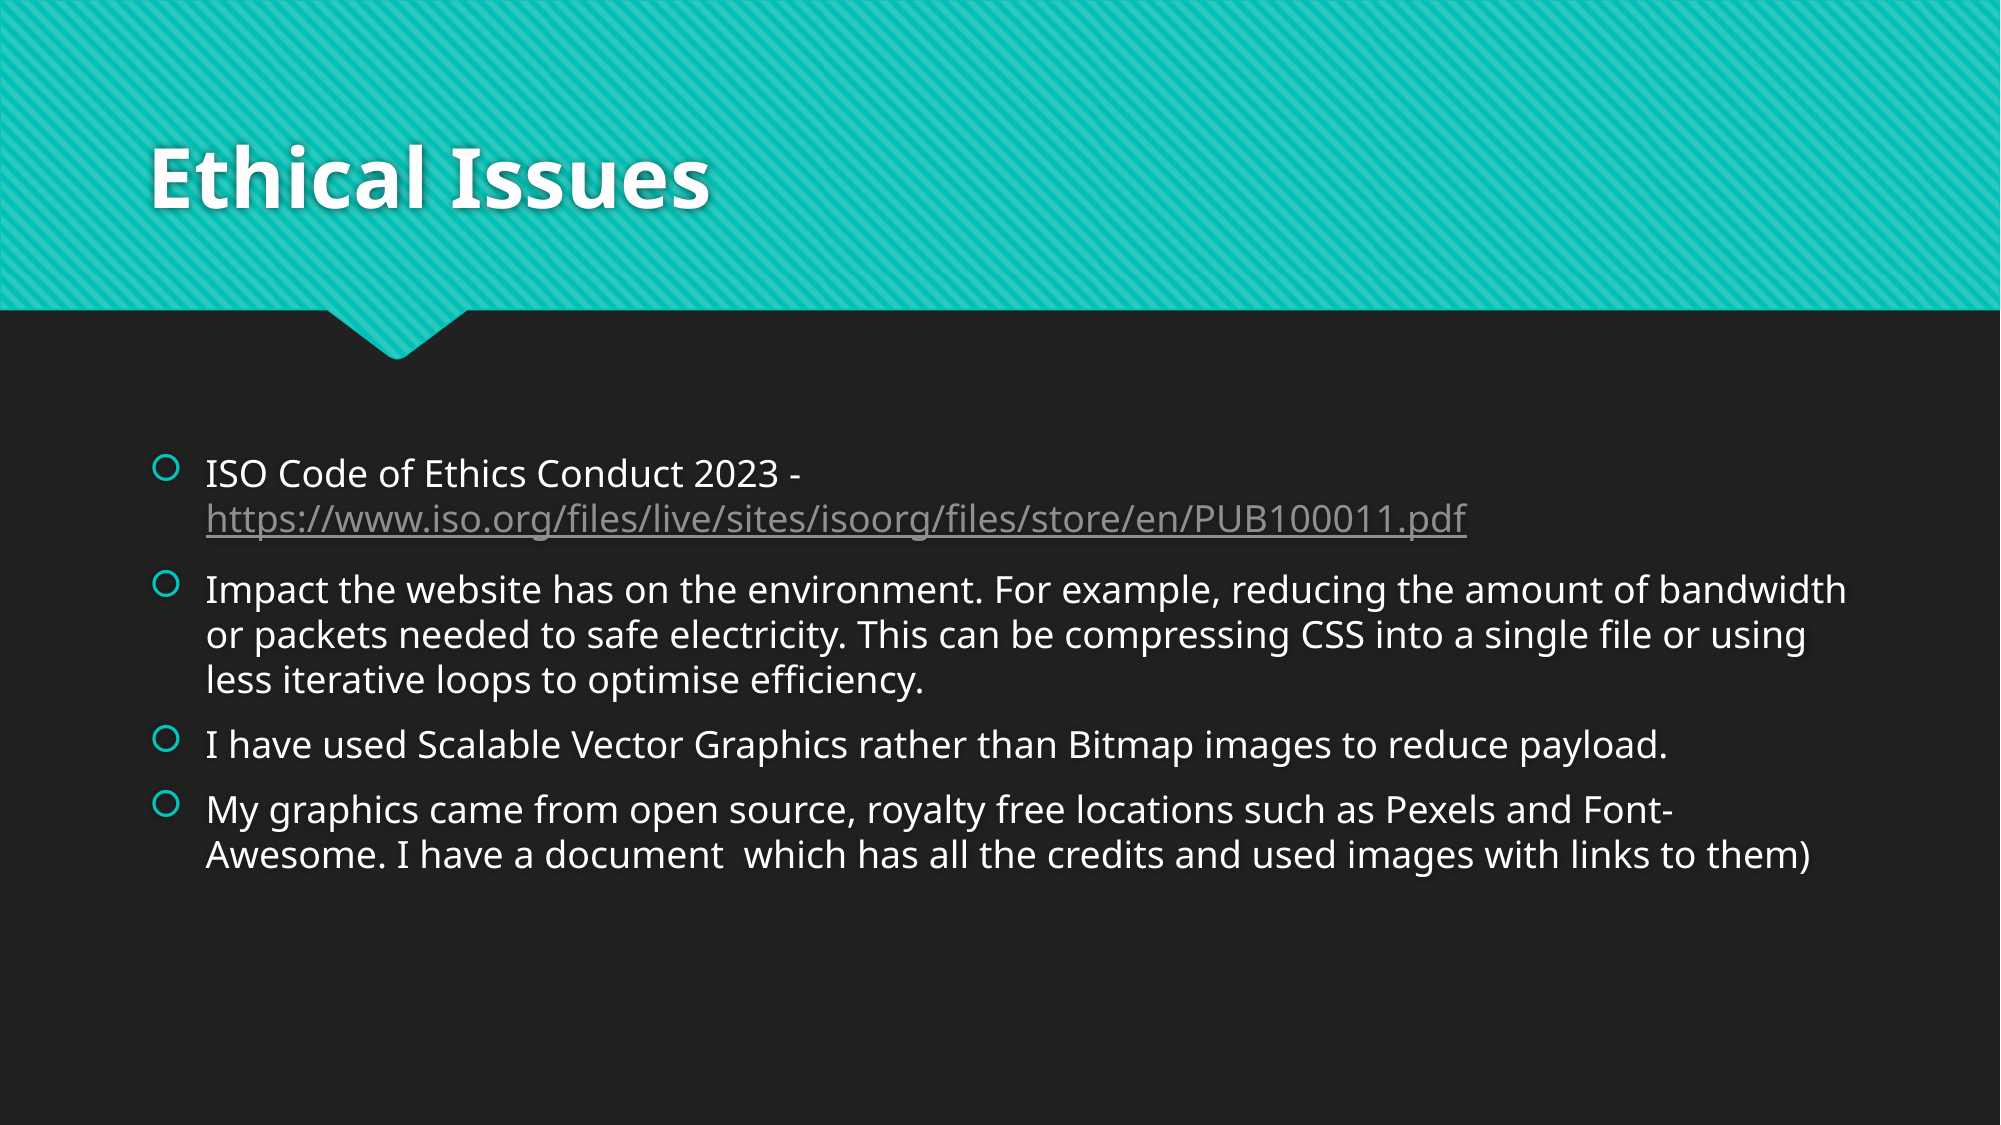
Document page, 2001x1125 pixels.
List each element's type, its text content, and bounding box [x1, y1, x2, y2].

list ISO Code of Ethics Conduct 2023 - https://www.iso.org/files/live/sites/isoorg/files/store/en/PUB100011.pdf Impact the website has on the environment. For example, reducing the amount of bandwidth or packets needed to safe electricity. This can be compressing CSS into a single file or using less iterative loops to optimise efficiency. I have used Scalable Vector Graphics rather than Bitmap images to reduce payload. My graphics came from open source, royalty free locations such as Pexels and Font-Awesome. I have a document which has all the credits and used images with links to them) [134, 364, 1866, 962]
title Ethical Issues [132, 73, 1868, 233]
